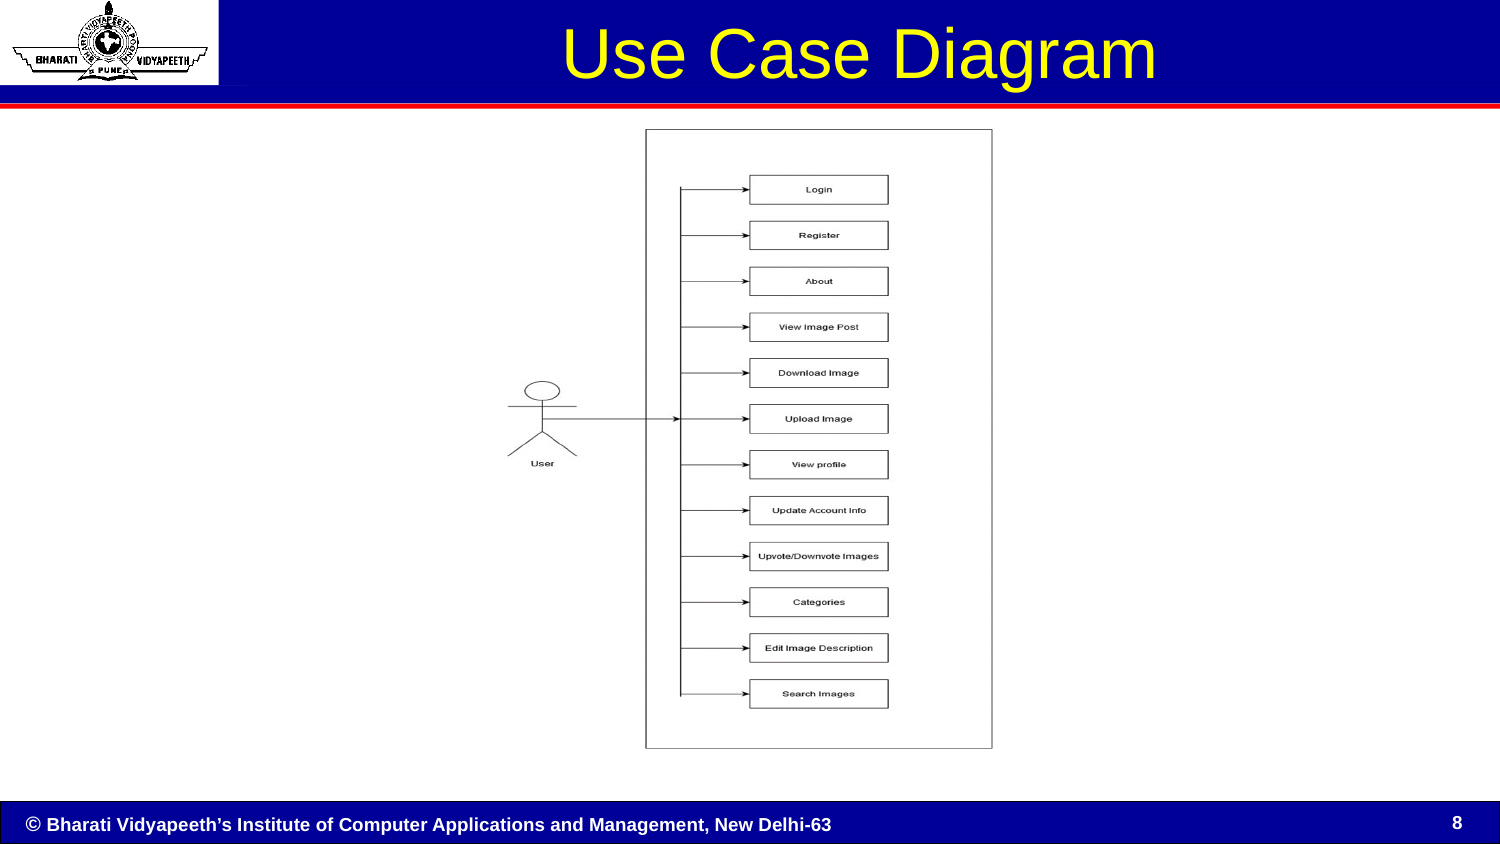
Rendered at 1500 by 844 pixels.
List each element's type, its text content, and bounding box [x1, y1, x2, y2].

title Use Case Diagram [233, 1, 1488, 83]
picture [507, 129, 993, 750]
picture [12, 1, 208, 81]
